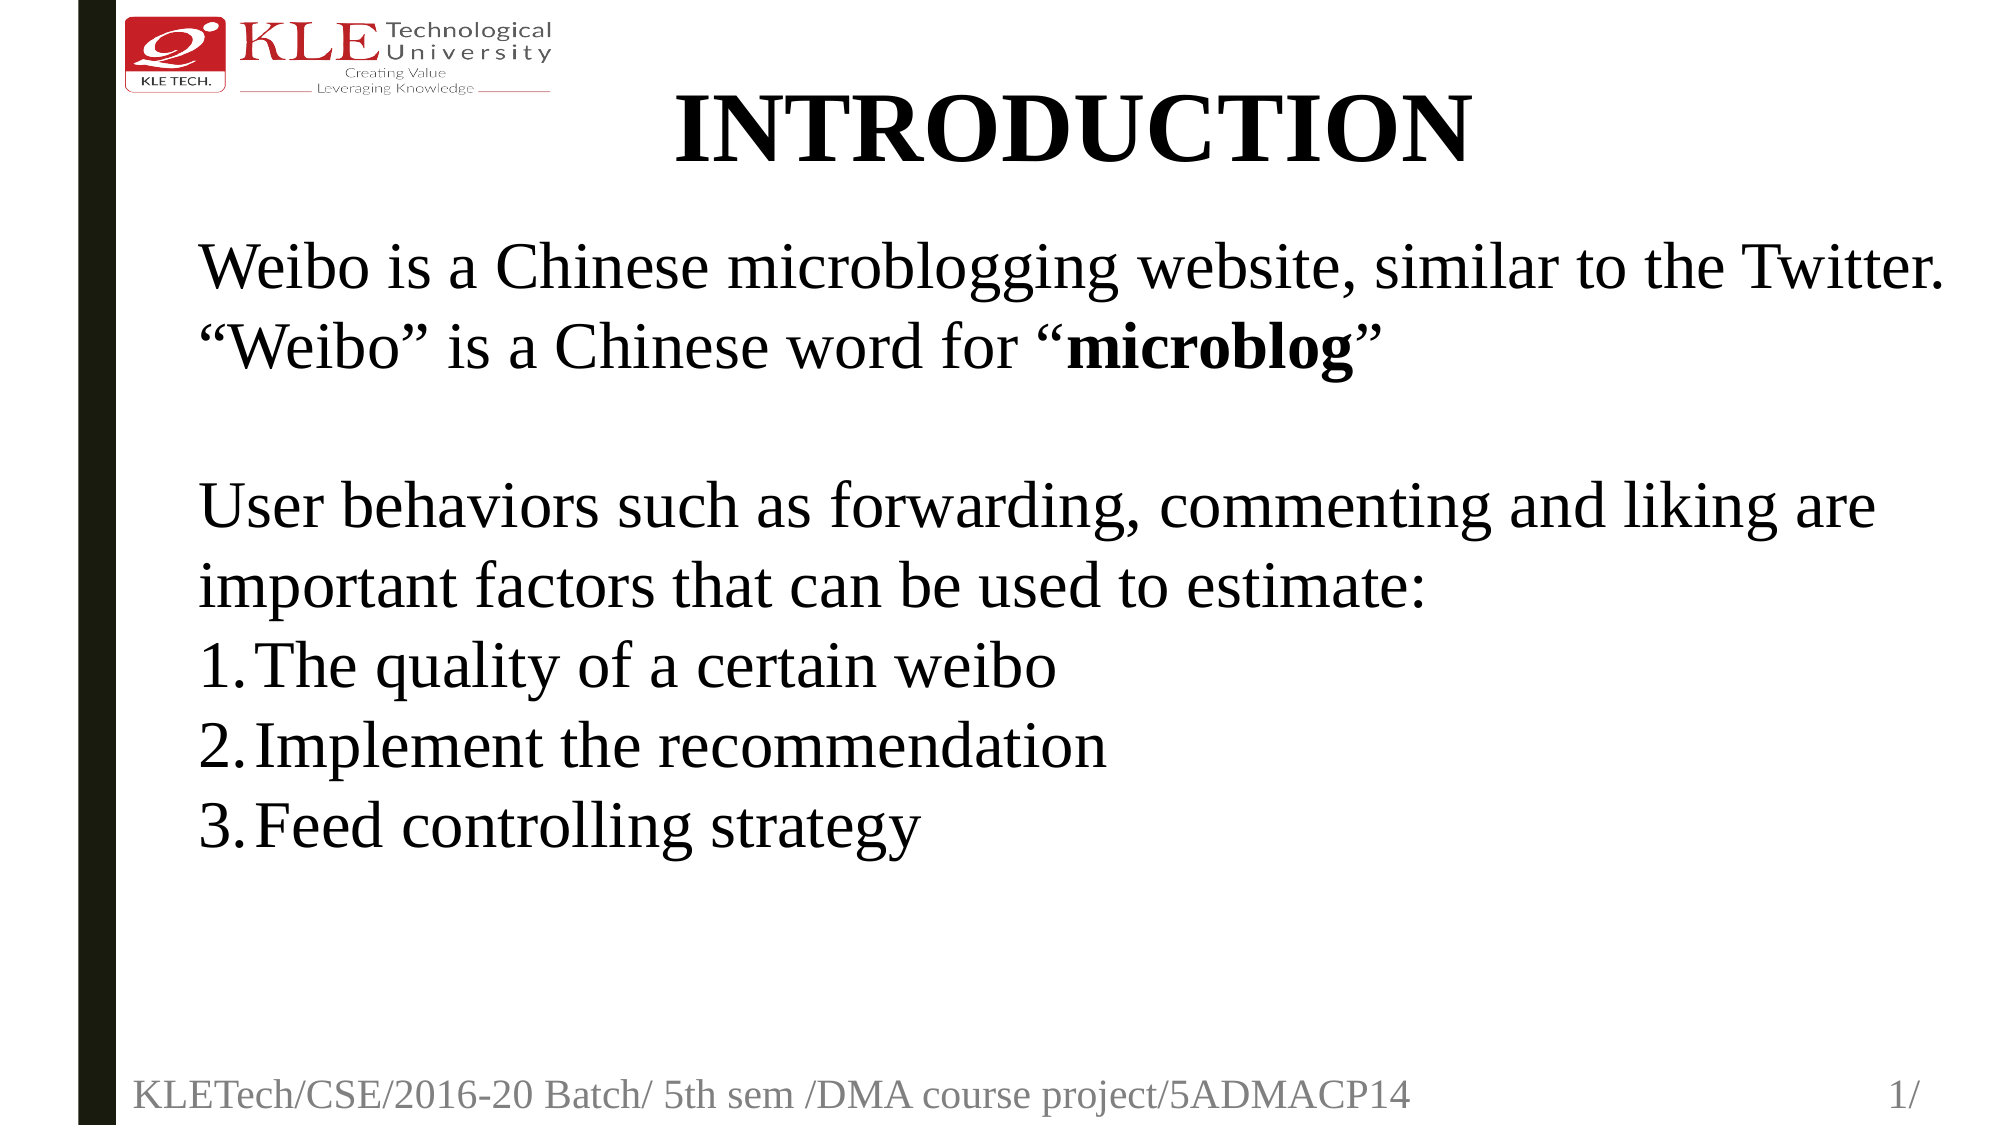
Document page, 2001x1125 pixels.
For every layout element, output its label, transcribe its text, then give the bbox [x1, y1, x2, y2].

text_box KLETech/CSE/2016-20 Batch/ 5th sem /DMA course project/5ADMACP14 1/ [117, 1075, 2000, 1125]
picture [125, 12, 556, 96]
text_box INTRODUCTION [658, 54, 1490, 189]
text_box Weibo is a Chinese microblogging website, similar to the Twitter. “Weibo” is a Chinese word for “microblog” User behaviors such as forwarding, commenting and liking are important factors that can be used to estimate: The quality of a certain weibo Implement the recommendation Feed controlling strategy [183, 214, 1969, 869]
